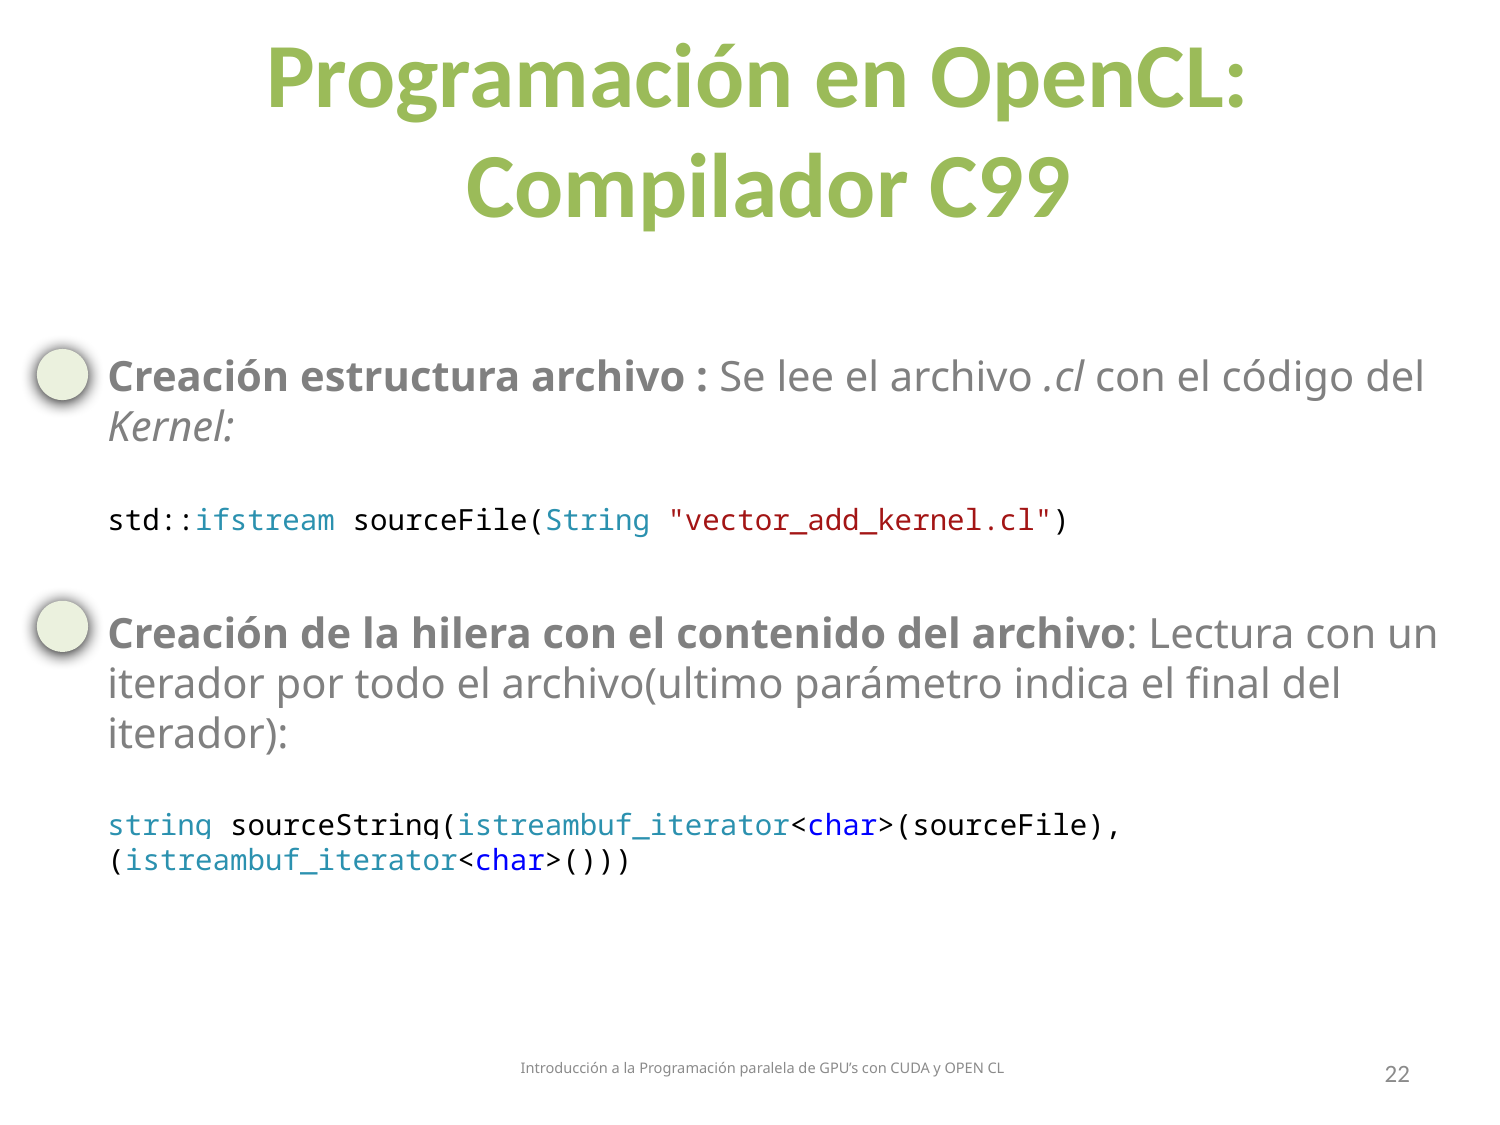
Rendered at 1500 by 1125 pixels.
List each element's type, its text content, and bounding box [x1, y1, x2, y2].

text_box [34, 598, 91, 655]
text_box Creación estructura archivo : Se lee el archivo .cl con el código del Kernel: std::ifstream sourceFile(String "vector_add_kernel.cl") [92, 341, 1471, 545]
text_box [34, 346, 91, 403]
slide_number 22 [1074, 1042, 1425, 1103]
footer Introducción a la Programación paralela de GPU’s con CUDA y OPEN CL [262, 1037, 1263, 1098]
text_box Creación de la hilera con el contenido del archivo: Lectura con un iterador por todo el archivo(ultimo parámetro indica el final del iterador): string sourceString(istreambuf_iterator<char>(sourceFile),(istreambuf_iterator<char>())) [92, 598, 1500, 884]
text_box Programación en OpenCL: Compilador C99 [250, 8, 1287, 244]
